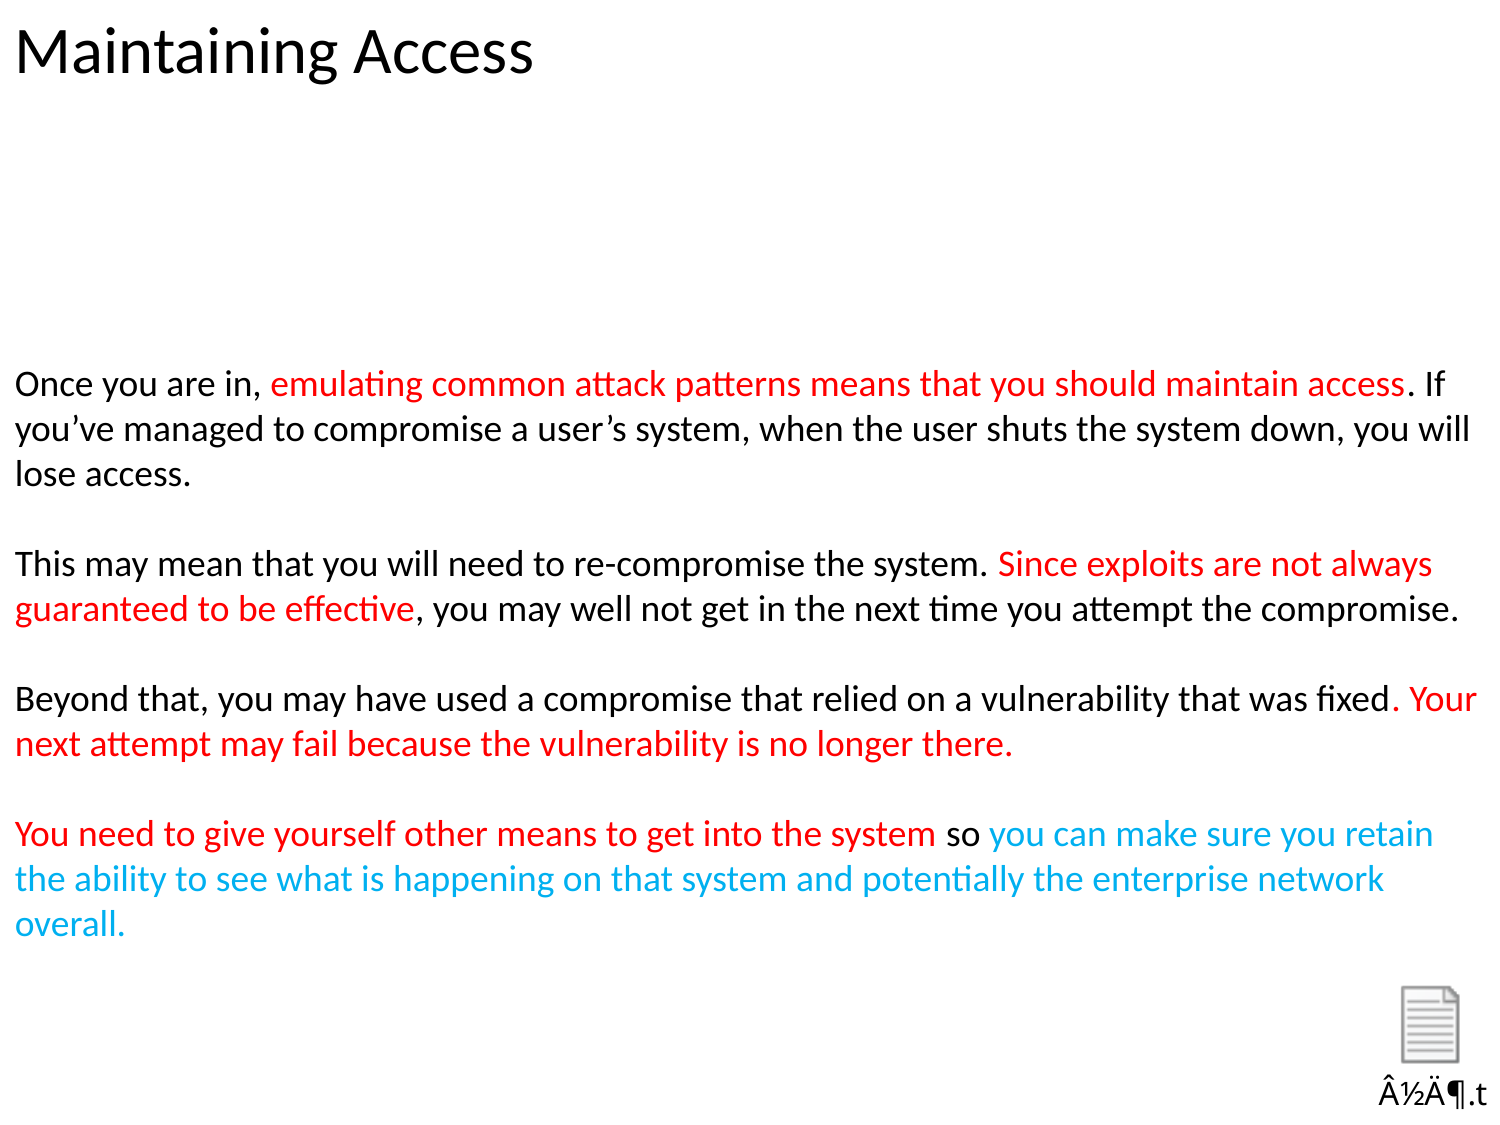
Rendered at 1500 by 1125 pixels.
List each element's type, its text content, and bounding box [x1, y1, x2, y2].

text_box Maintaining Access [0, 0, 666, 95]
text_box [1362, 982, 1500, 1125]
text_box Once you are in, emulating common attack patterns means that you should maintain access. If you’ve managed to compromise a user’s system, when the user shuts the system down, you will lose access. This may mean that you will need to re-compromise the system. Since exploits are not always guaranteed to be effective, you may well not get in the next time you attempt the compromise. Beyond that, you may have used a compromise that relied on a vulnerability that was fixed. Your next attempt may fail because the vulnerability is no longer there. You need to give yourself other means to get into the system so you can make sure you retain the ability to see what is happening on that system and potentially the enterprise network overall. [0, 351, 1500, 952]
